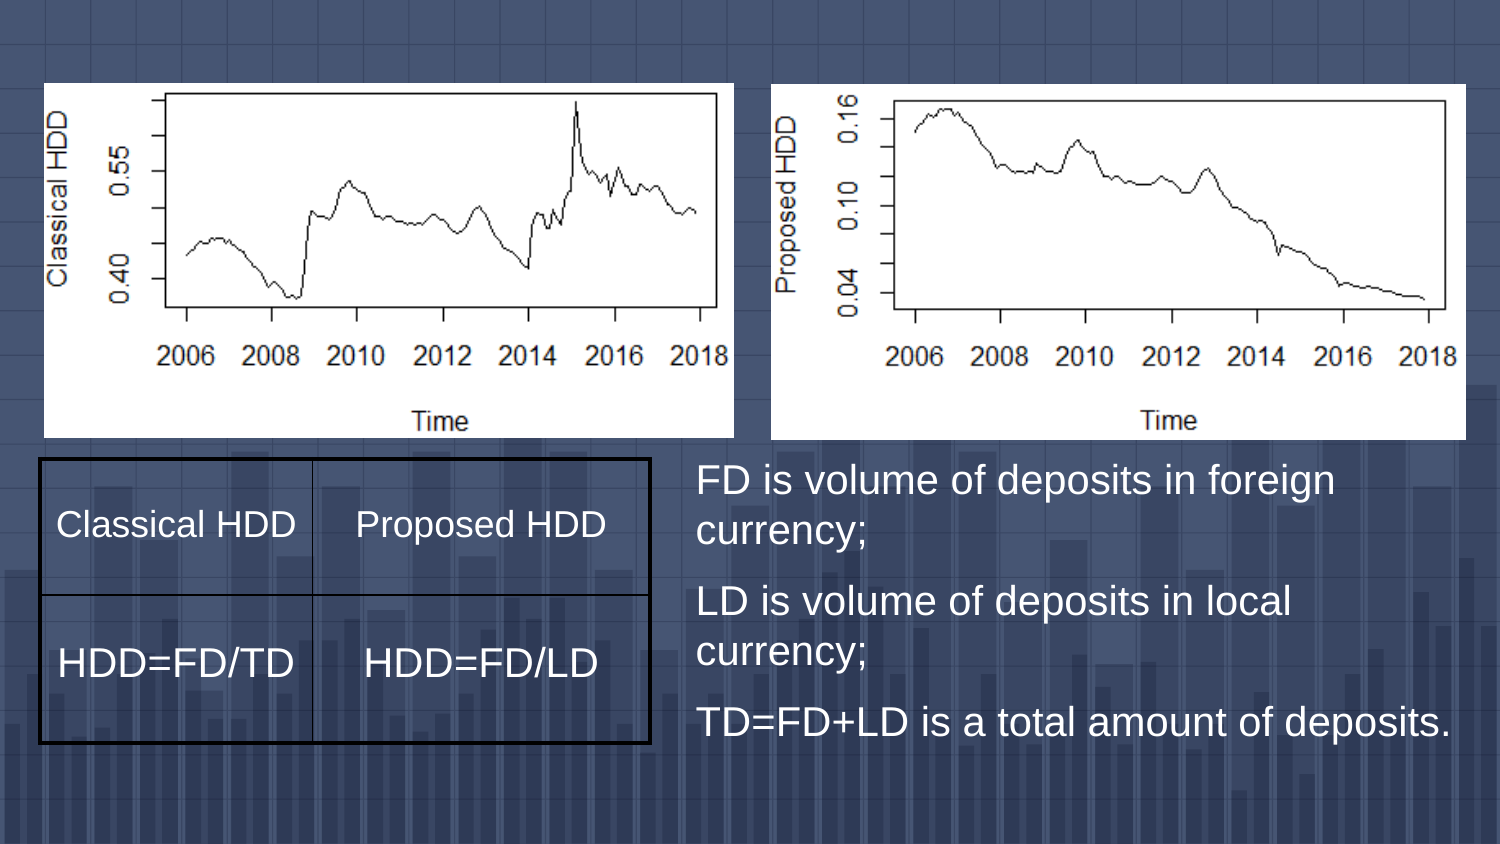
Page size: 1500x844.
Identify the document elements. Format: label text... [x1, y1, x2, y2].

table_cell HDD=FD/TD [42, 596, 312, 741]
text_box FD is volume of deposits in foreign currency; LD is volume of deposits in local currency; TD=FD+LD is a total amount of deposits. [680, 445, 1489, 753]
table_cell HDD=FD/LD [313, 596, 648, 741]
picture [770, 84, 1466, 440]
table_header Classical HDD [42, 461, 312, 594]
table_header Proposed HDD [313, 461, 648, 594]
picture [43, 83, 734, 439]
